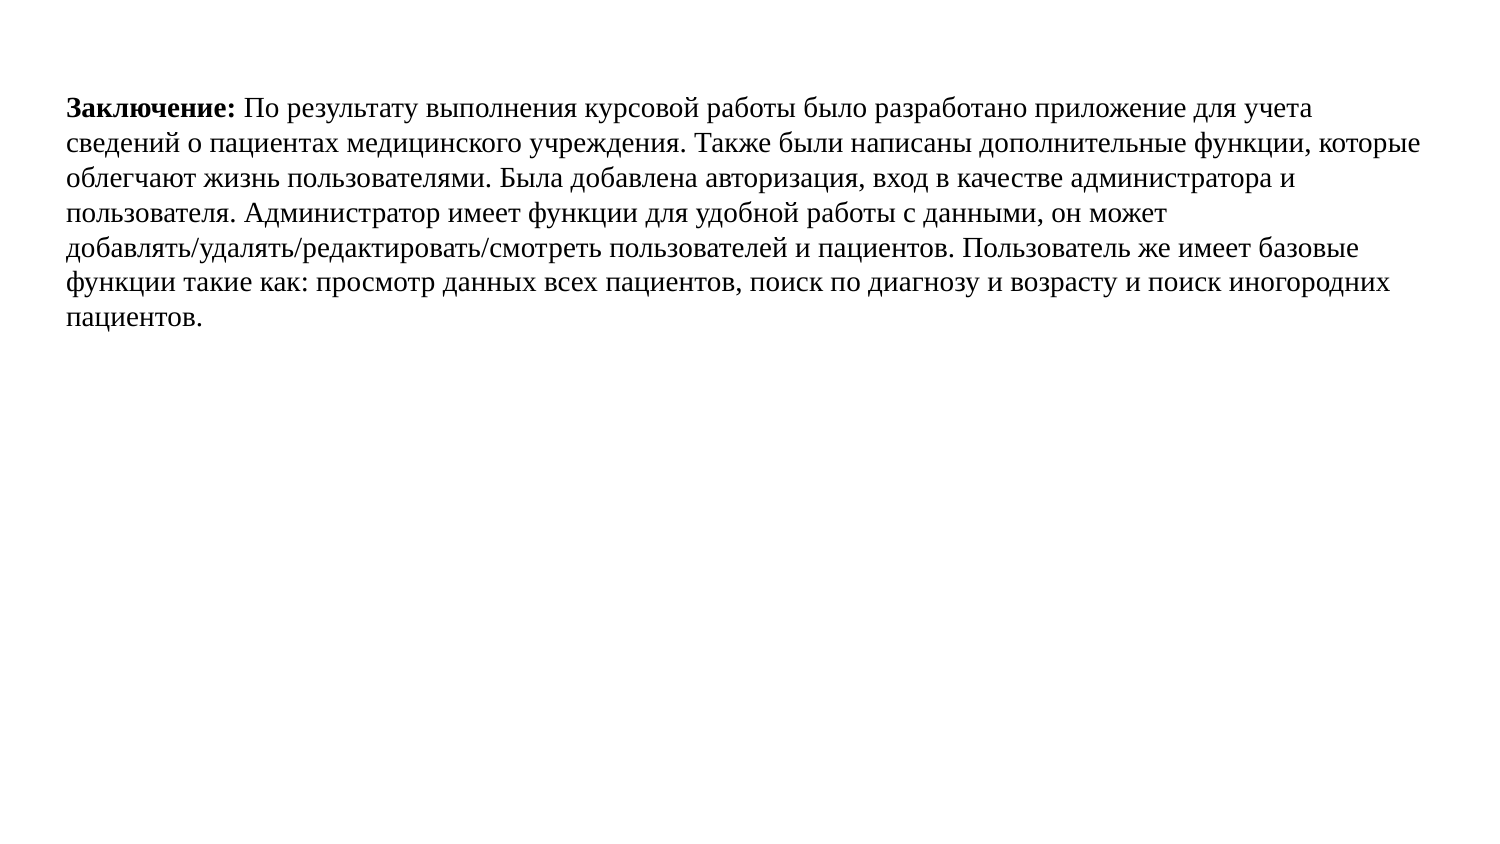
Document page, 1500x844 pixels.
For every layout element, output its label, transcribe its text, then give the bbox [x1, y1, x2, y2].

title Заключение: По результату выполнения курсовой работы было разработано приложение для учета сведений о пациентах медицинского учреждения. Также были написаны дополнительные функции, которые облегчают жизнь пользователями. Была добавлена авторизация, вход в качестве администратора и пользователя. Администратор имеет функции для удобной работы с данными, он может добавлять/удалять/редактировать/смотреть пользователей и пациентов. Пользователь же имеет базовые функции такие как: просмотр данных всех пациентов, поиск по диагнозу и возрасту и поиск иногородних пациентов. [51, 72, 1449, 827]
